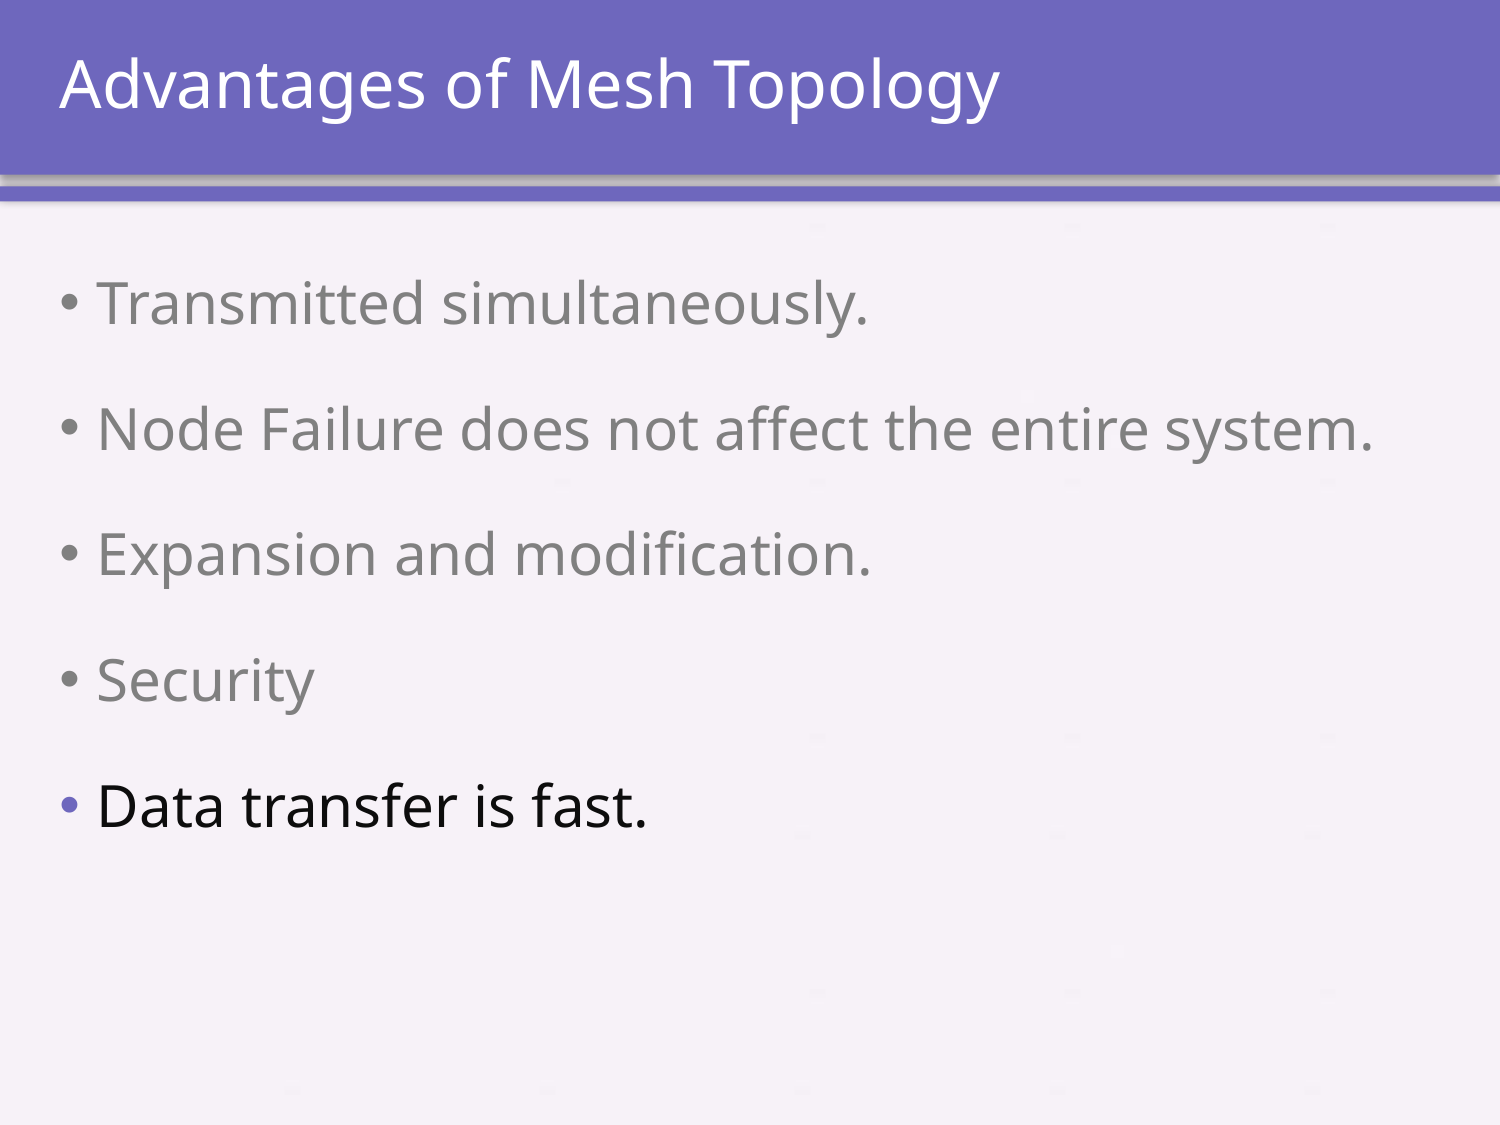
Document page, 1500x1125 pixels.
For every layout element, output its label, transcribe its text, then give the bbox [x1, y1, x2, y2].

picture [0, 175, 1500, 186]
title Advantages of Mesh Topology [44, 0, 1464, 175]
list Transmitted simultaneously. Node Failure does not affect the entire system. Expansion and modification. Security Data transfer is fast. [44, 223, 1464, 1043]
picture [0, 202, 1500, 1125]
